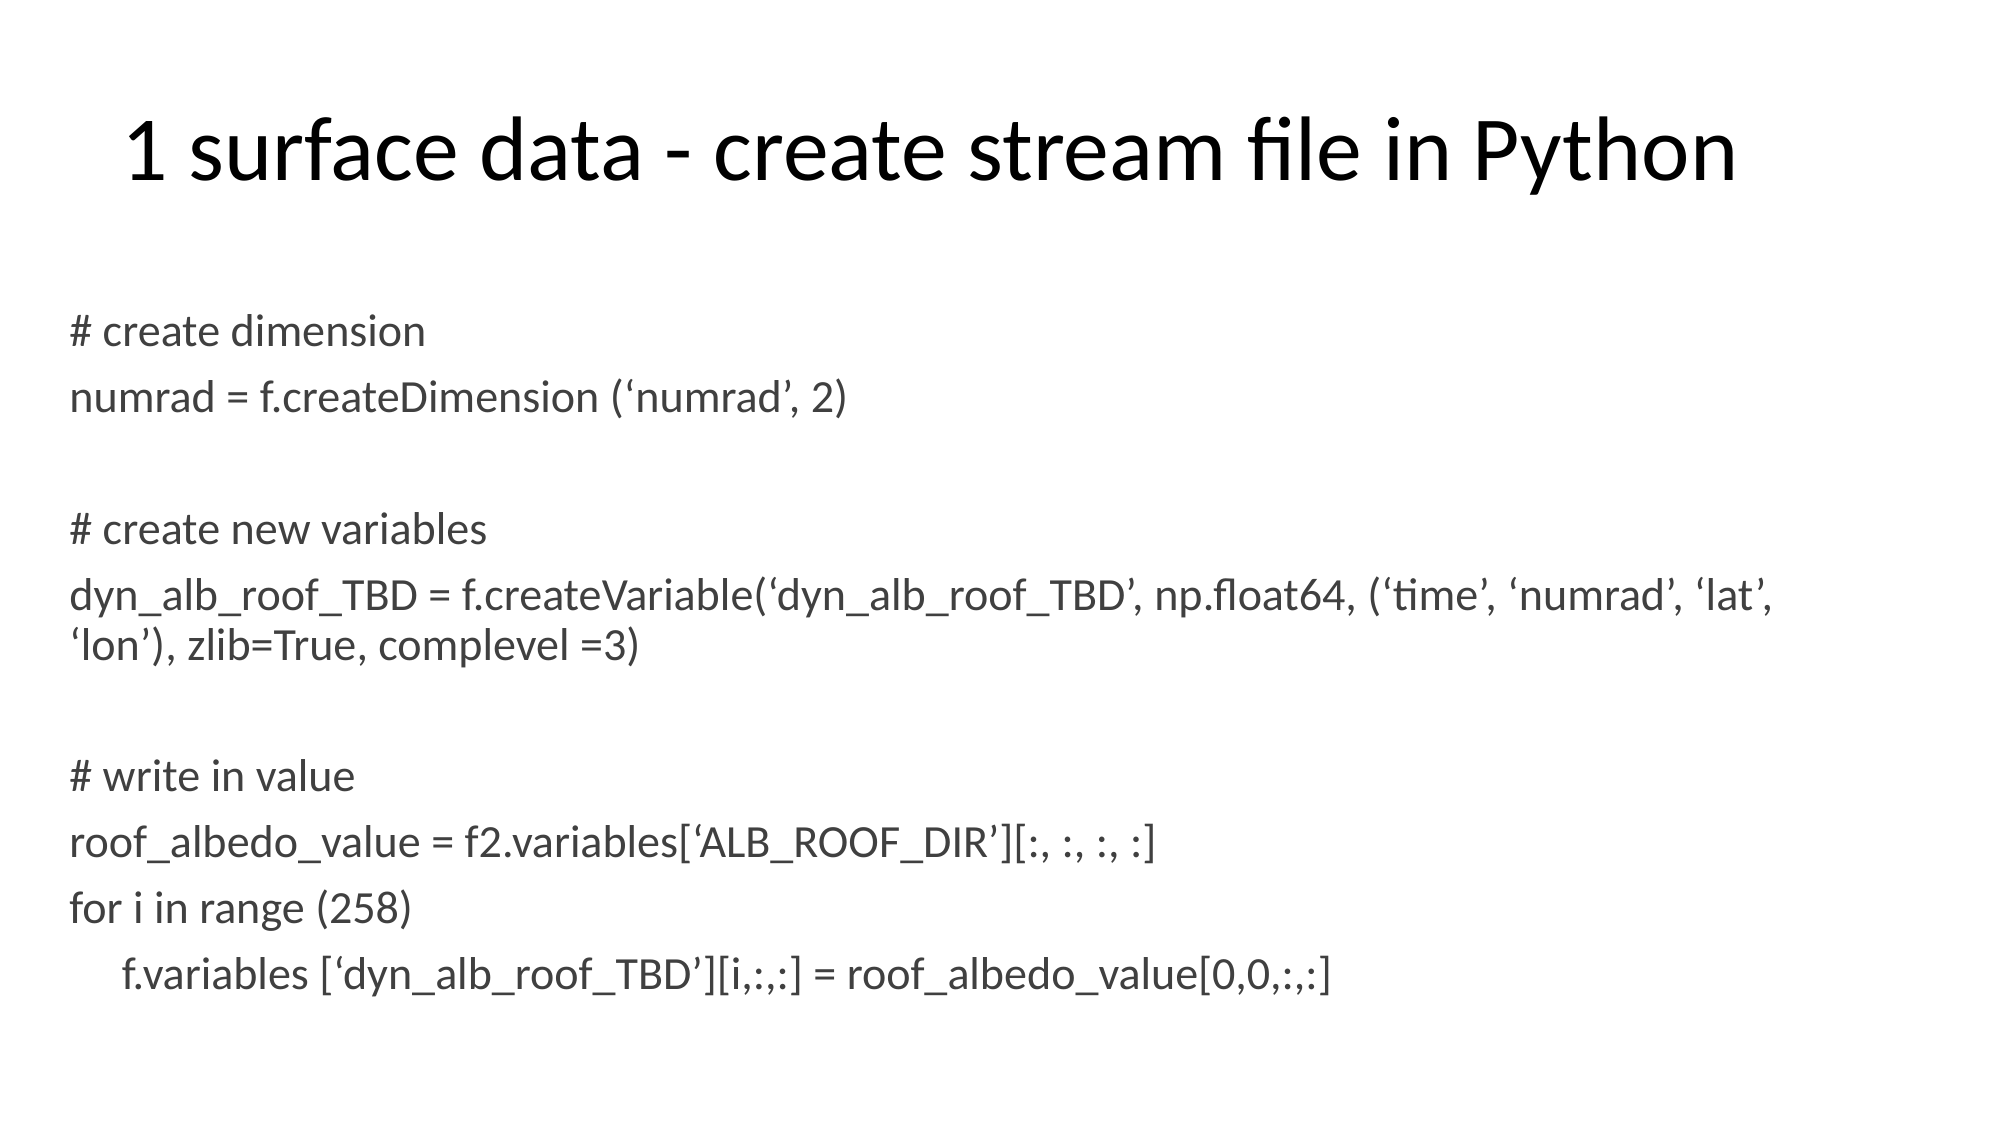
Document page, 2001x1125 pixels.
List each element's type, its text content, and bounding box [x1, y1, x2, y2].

title 1 surface data - create stream file in Python [106, 42, 1832, 260]
list # create dimension numrad = f.createDimension (‘numrad’, 2) # create new variables dyn_alb_roof_TBD = f.createVariable(‘dyn_alb_roof_TBD’, np.float64, (‘time’, ‘numrad’, ‘lat’, ‘lon’), zlib=True, complevel =3) # write in value roof_albedo_value = f2.variables[‘ALB_ROOF_DIR’][:, :, :, :] for i in range (258) f.variables [‘dyn_alb_roof_TBD’][i,:,:] = roof_albedo_value[0,0,:,:] [54, 299, 1869, 1014]
